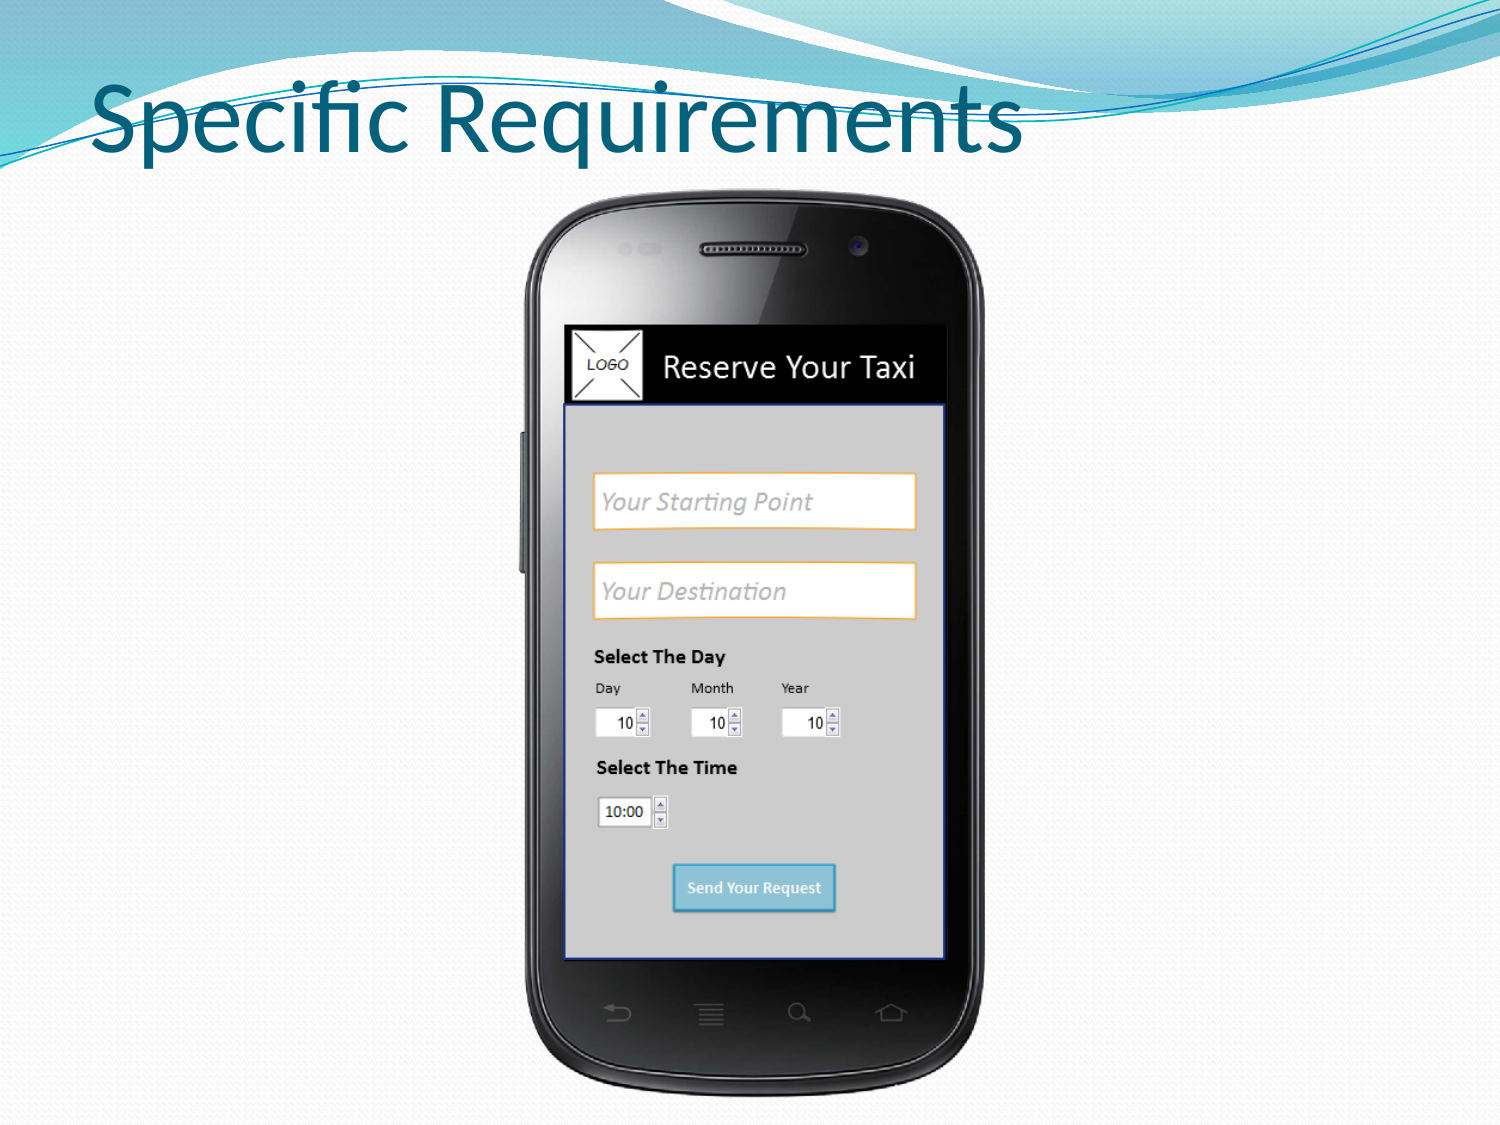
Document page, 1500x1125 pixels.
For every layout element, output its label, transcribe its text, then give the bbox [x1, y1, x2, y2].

title Specific Requirements [89, 42, 1440, 174]
picture [513, 184, 991, 1102]
